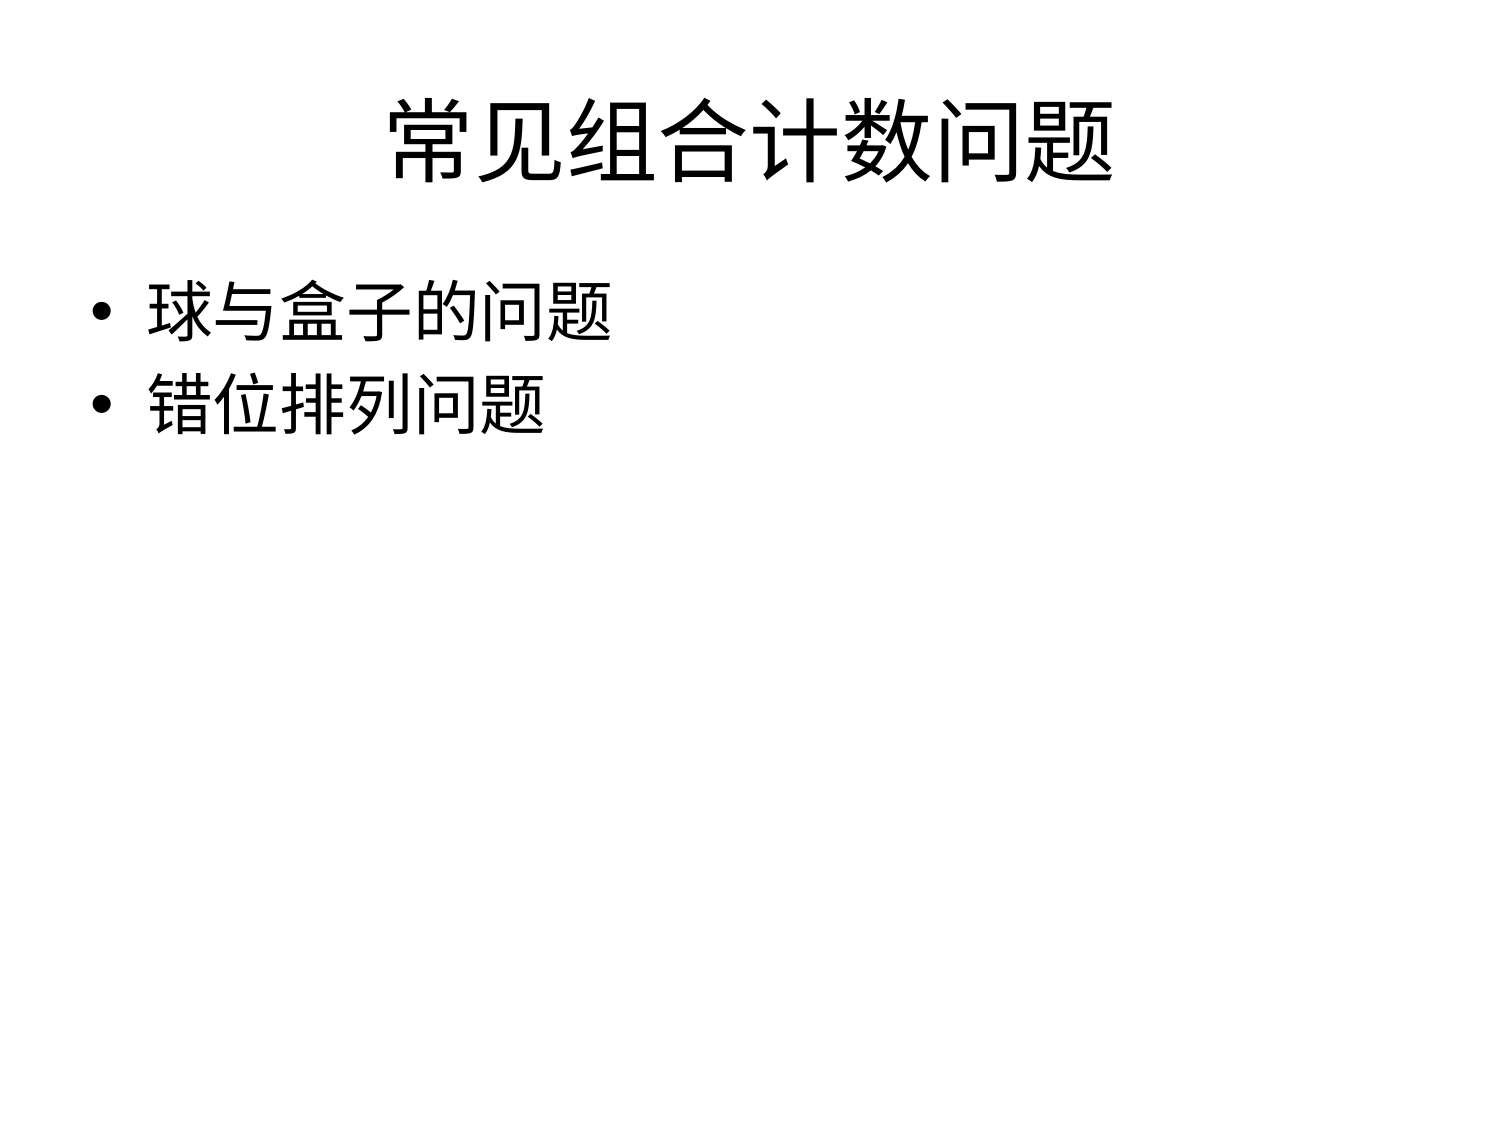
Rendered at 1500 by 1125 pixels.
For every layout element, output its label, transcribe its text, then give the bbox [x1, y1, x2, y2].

title 常见组合计数问题 [75, 45, 1425, 233]
list 球与盒子的问题 错位排列问题 [75, 262, 1425, 1005]
